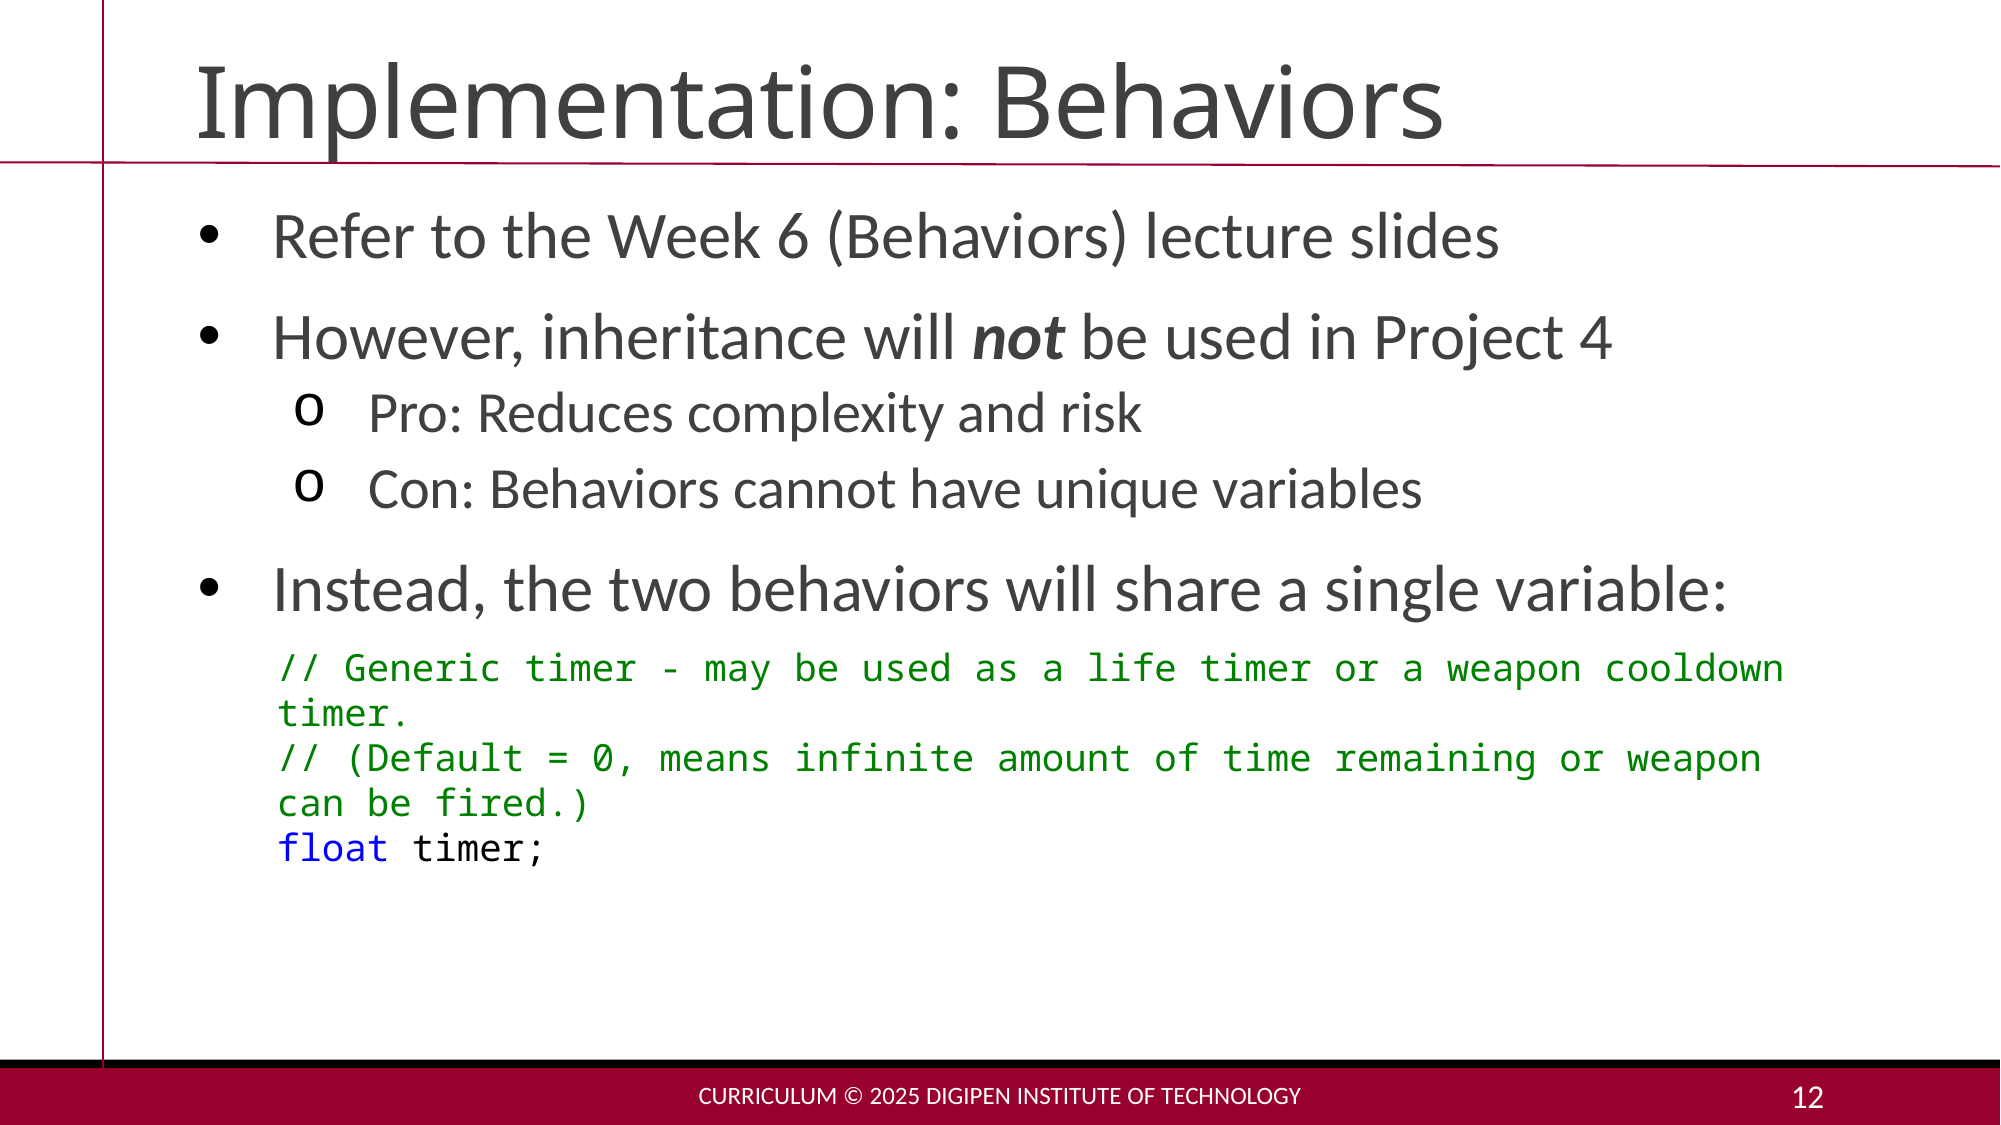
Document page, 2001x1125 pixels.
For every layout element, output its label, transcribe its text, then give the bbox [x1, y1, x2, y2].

text_box // Generic timer - may be used as a life timer or a weapon cooldown timer. // (Default = 0, means infinite amount of time remaining or weapon can be fired.) float timer; [262, 636, 1830, 877]
footer Curriculum © 2025 DigiPen Institute of Technology [604, 1064, 1396, 1125]
title Implementation: Behaviors [180, 24, 1830, 167]
list Refer to the Week 6 (Behaviors) lecture slides However, inheritance will not be used in Project 4 Pro: Reduces complexity and risk Con: Behaviors cannot have unique variables Instead, the two behaviors will share a single variable: [180, 193, 1830, 1040]
slide_number 12 [1624, 1064, 1840, 1125]
